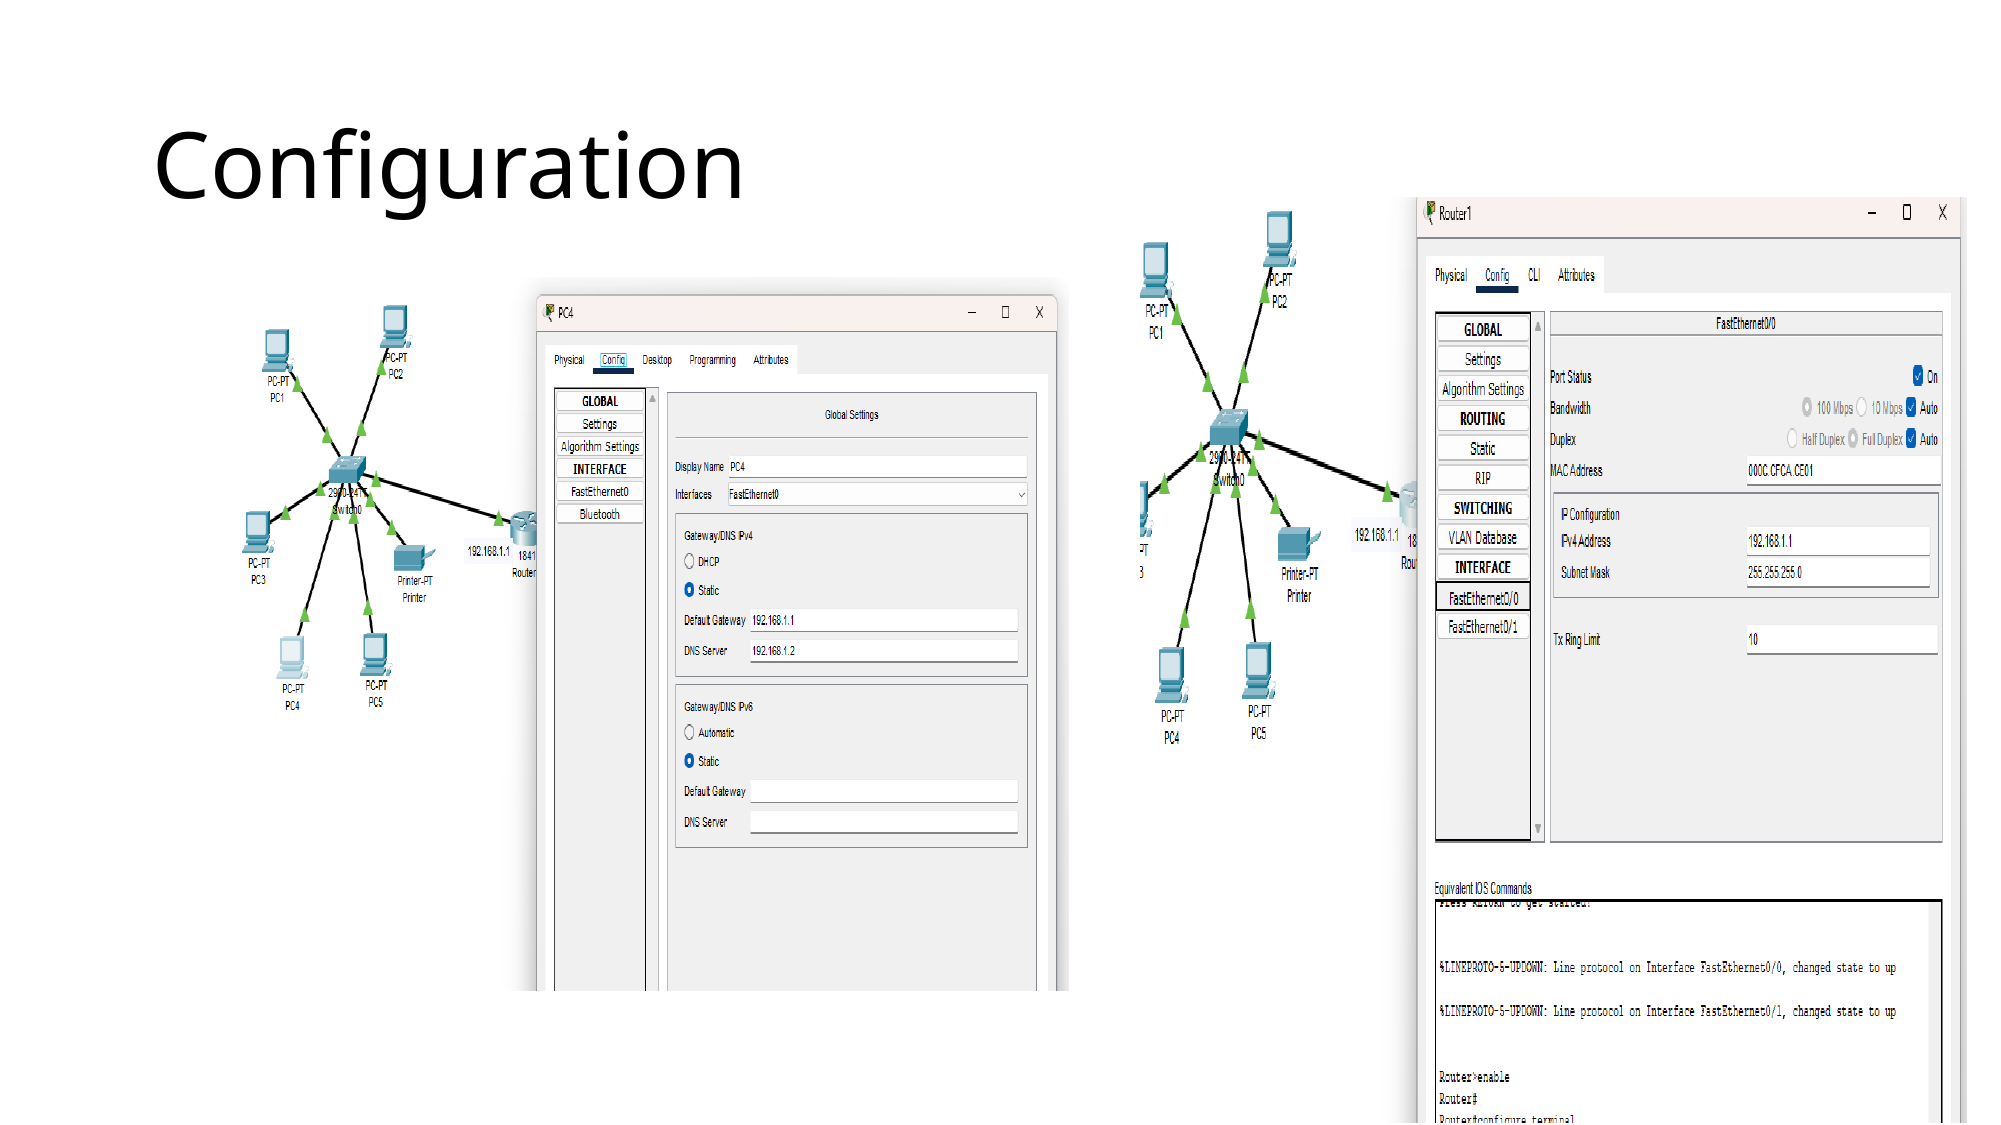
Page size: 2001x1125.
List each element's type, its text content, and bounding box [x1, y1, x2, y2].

title Configuration [137, 59, 1863, 278]
picture [1139, 197, 1967, 1124]
picture [241, 276, 1069, 992]
